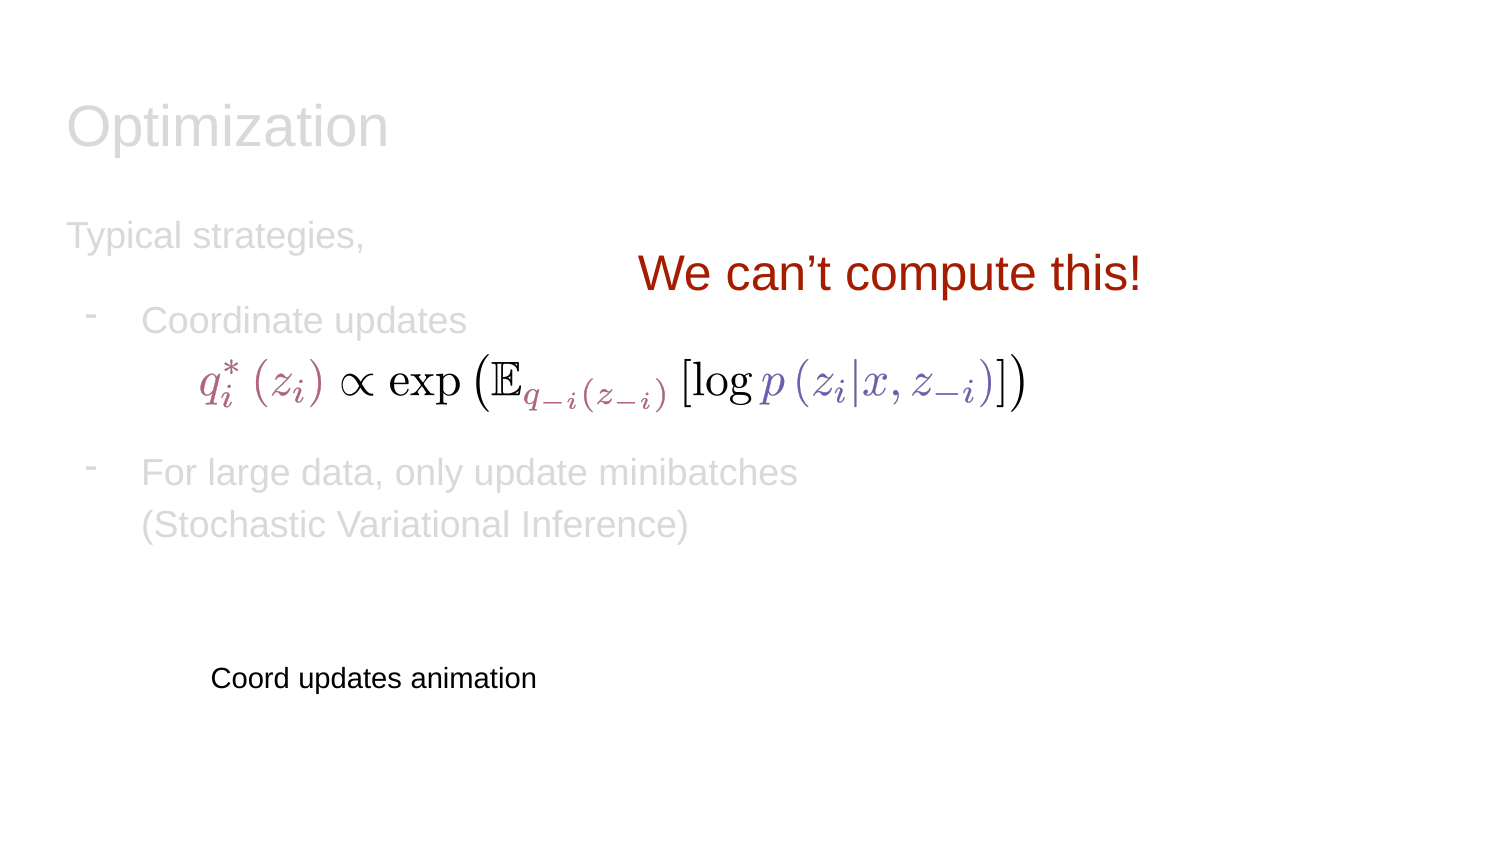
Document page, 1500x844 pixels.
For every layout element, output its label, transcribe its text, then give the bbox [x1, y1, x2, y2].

list For large data, only update minibatches (Stochastic Variational Inference) [51, 426, 918, 545]
text_box We can’t compute this! [622, 225, 1232, 294]
title Optimization [51, 72, 1449, 167]
list Typical strategies, Coordinate updates [51, 189, 515, 345]
picture [199, 352, 1025, 414]
text_box Coord updates animation [195, 644, 784, 713]
